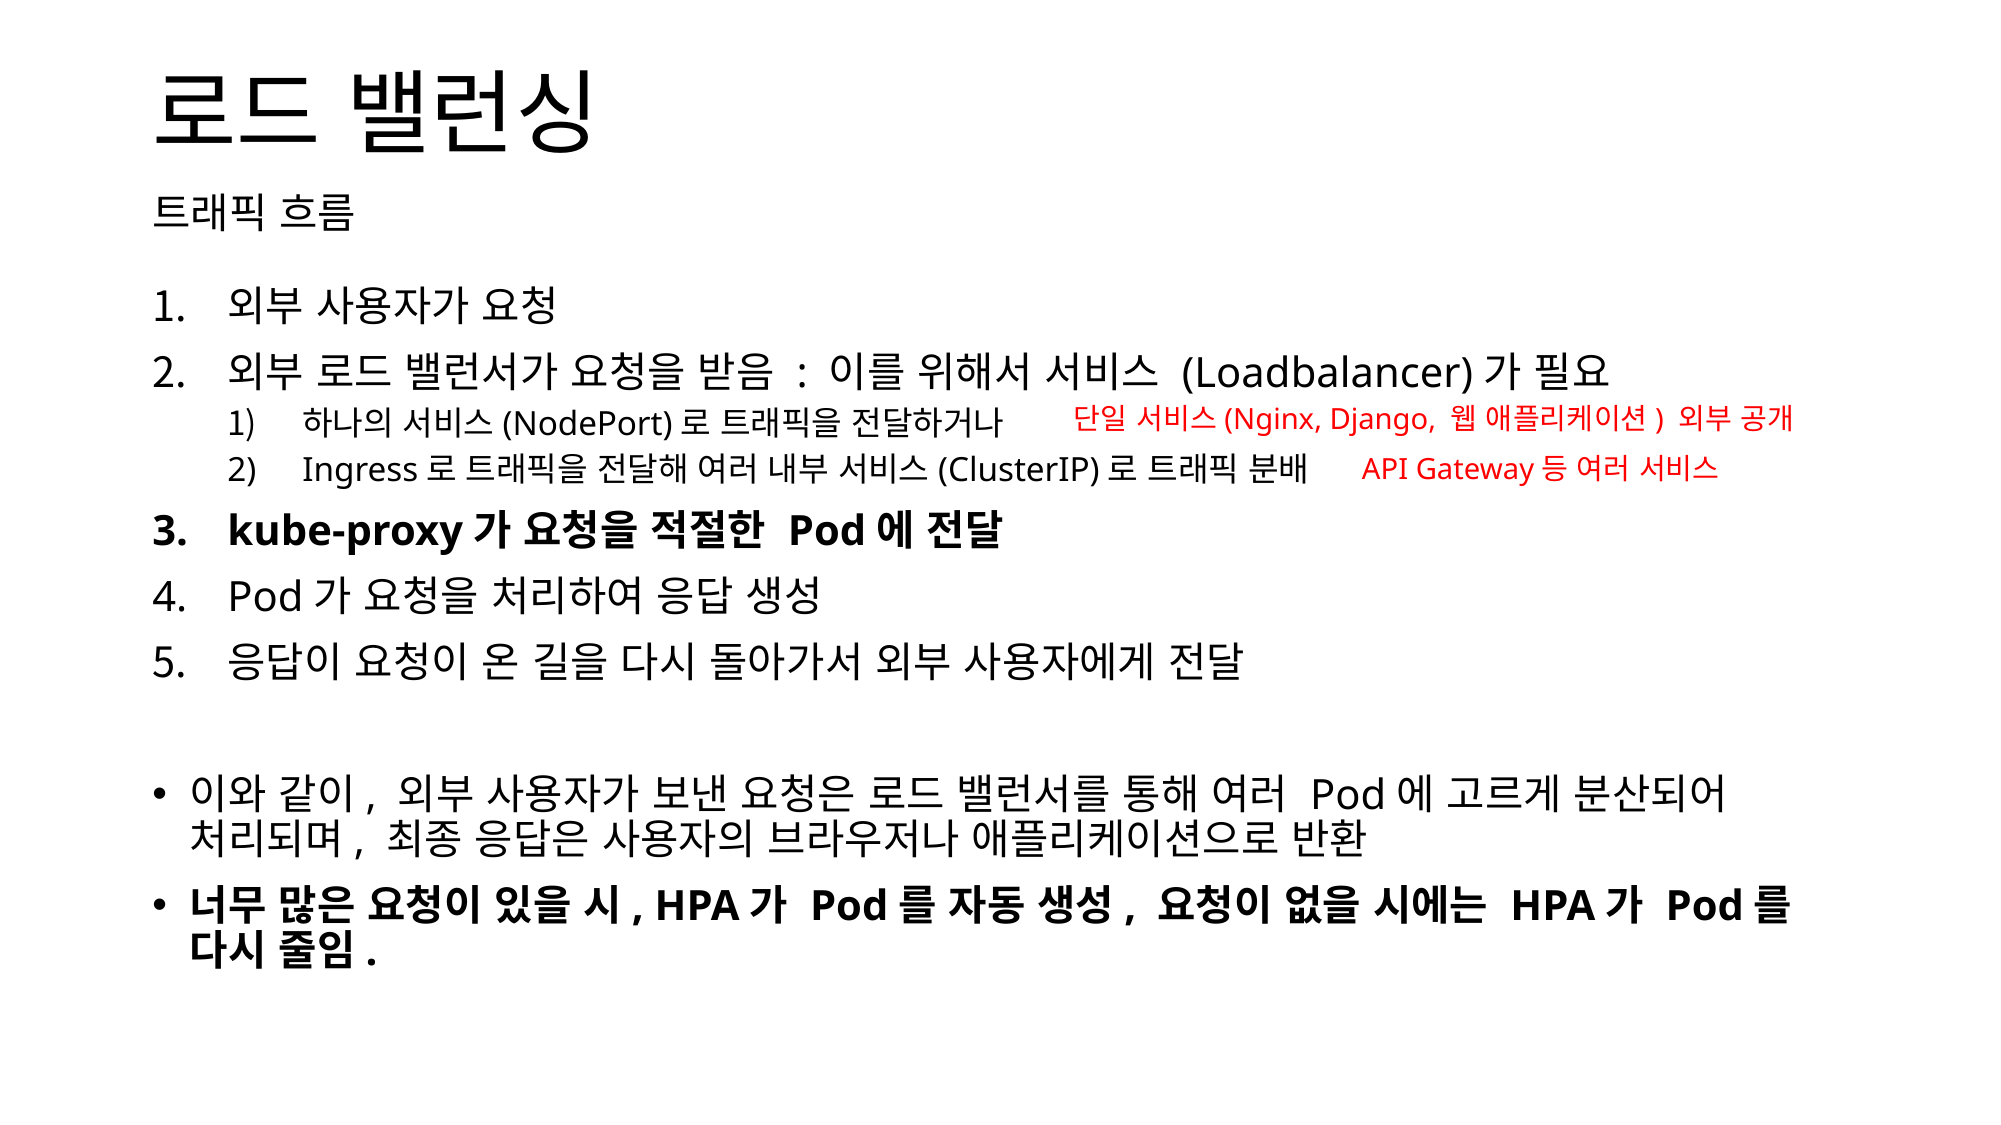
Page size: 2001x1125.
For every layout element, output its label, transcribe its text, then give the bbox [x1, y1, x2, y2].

text_box 트래픽 흐름 [137, 201, 888, 277]
text_box 로드 밸런싱 [137, 59, 1897, 201]
text_box 단일 서비스(Nginx, Django, 웹 애플리케이션) 외부 공개 [1059, 392, 1856, 443]
text_box API Gateway등 여러 서비스 [1347, 443, 1747, 494]
list 외부 사용자가 요청 외부 로드 밸런서가 요청을 받음 : 이를 위해서 서비스 (Loadbalancer)가 필요 하나의 서비스(NodePort)로 트래픽을 전달하거나 Ingress로 트래픽을 전달해 여러 내부 서비스(ClusterIP)로 트래픽 분배 kube-proxy가 요청을 적절한 Pod에 전달 Pod가 요청을 처리하여 응답 생성 응답이 요청이 온 길을 다시 돌아가서 외부 사용자에게 전달 이와 같이, 외부 사용자가 보낸 요청은 로드 밸런서를 통해 여러 Pod에 고르게 분산되어 처리되며, 최종 응답은 사용자의 브라우저나 애플리케이션으로 반환 너무 많은 요청이 있을 시, HPA가 Pod를 자동 생성, 요청이 없을 시에는 HPA가 Pod를 다시 줄임. [137, 277, 1876, 1066]
